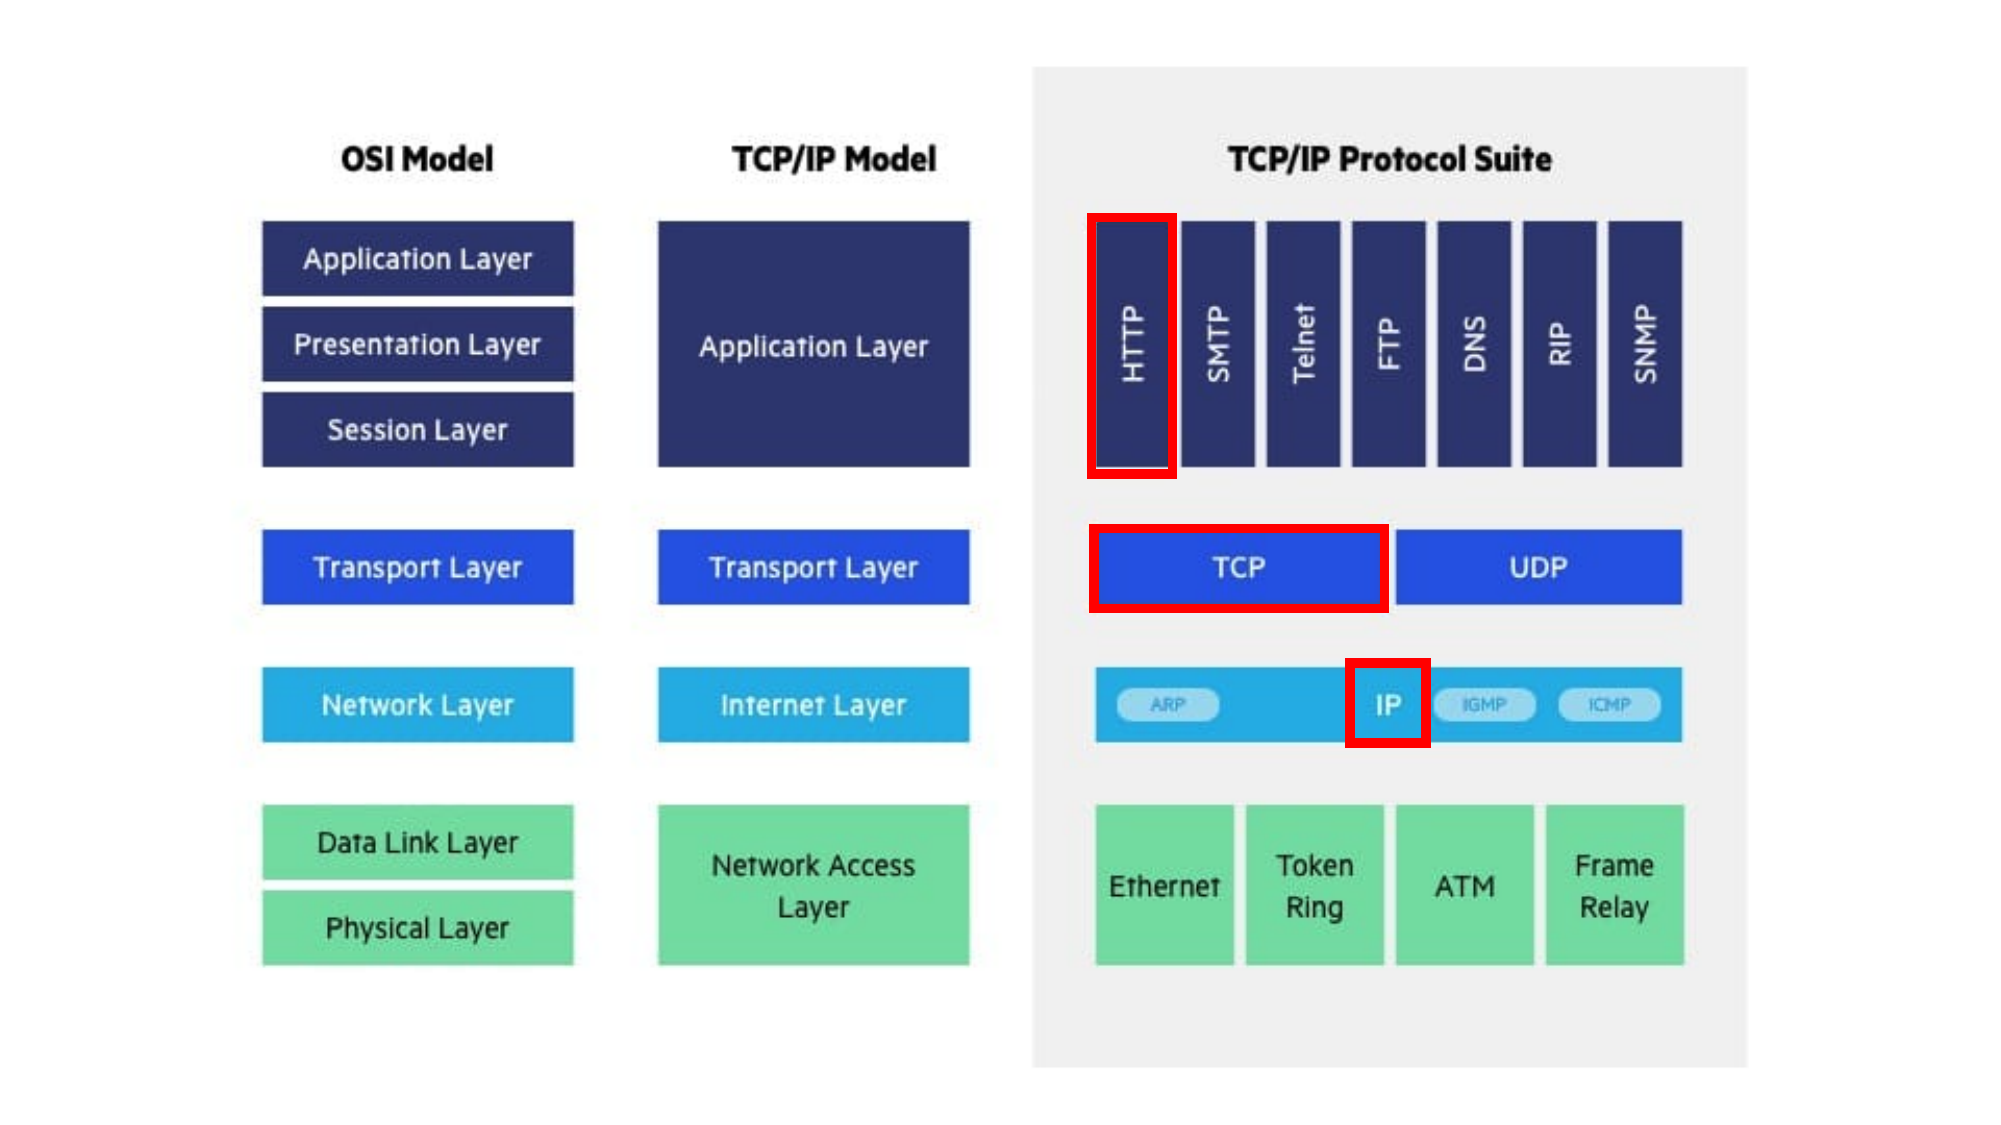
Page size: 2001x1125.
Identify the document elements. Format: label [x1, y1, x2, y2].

picture [226, 34, 1774, 1091]
